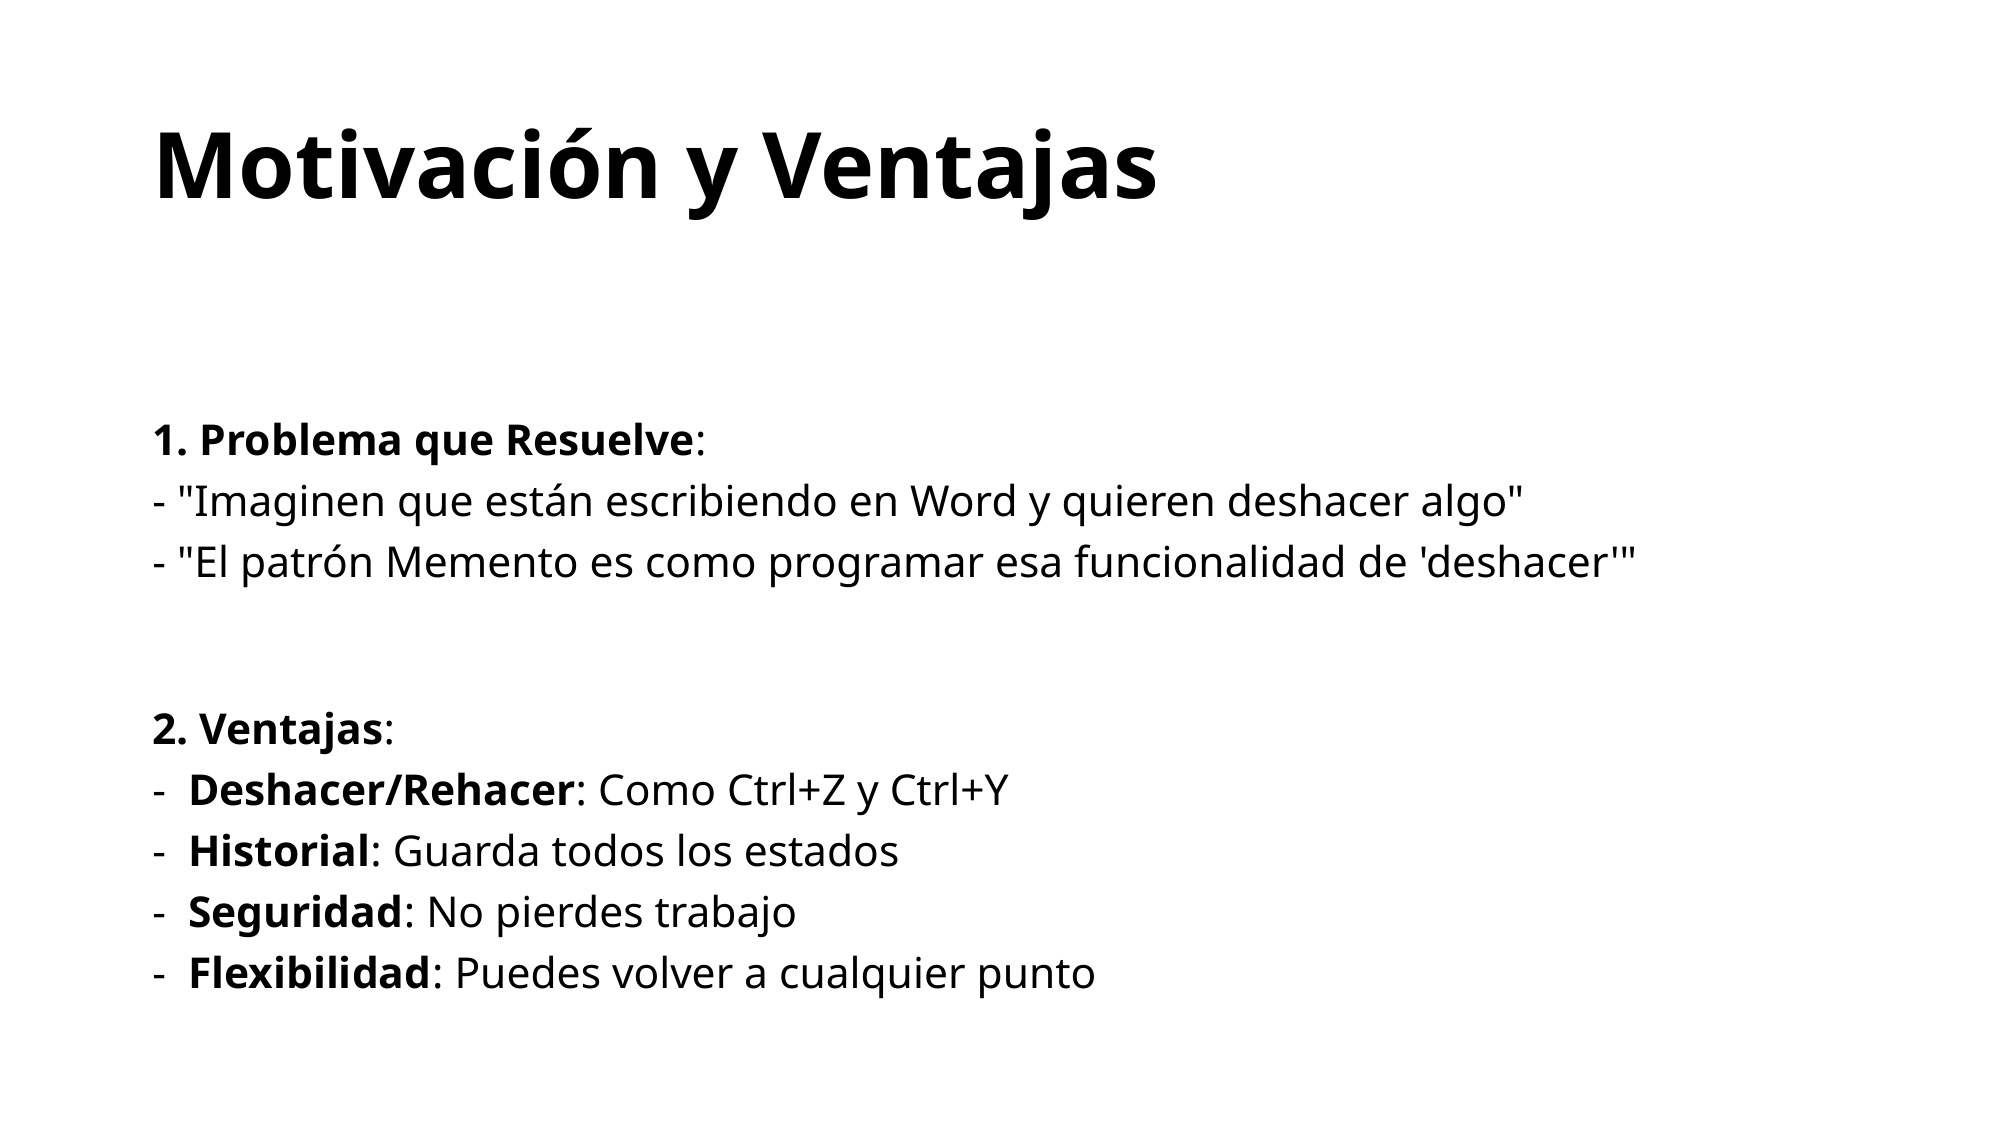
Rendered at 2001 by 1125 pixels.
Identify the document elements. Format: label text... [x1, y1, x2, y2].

title Motivación y Ventajas [137, 59, 1863, 278]
list 1. Problema que Resuelve: - "Imaginen que están escribiendo en Word y quieren deshacer algo" - "El patrón Memento es como programar esa funcionalidad de 'deshacer'" 2. Ventajas: - Deshacer/Rehacer: Como Ctrl+Z y Ctrl+Y - Historial: Guarda todos los estados - Seguridad: No pierdes trabajo - Flexibilidad: Puedes volver a cualquier punto [137, 299, 1863, 1014]
